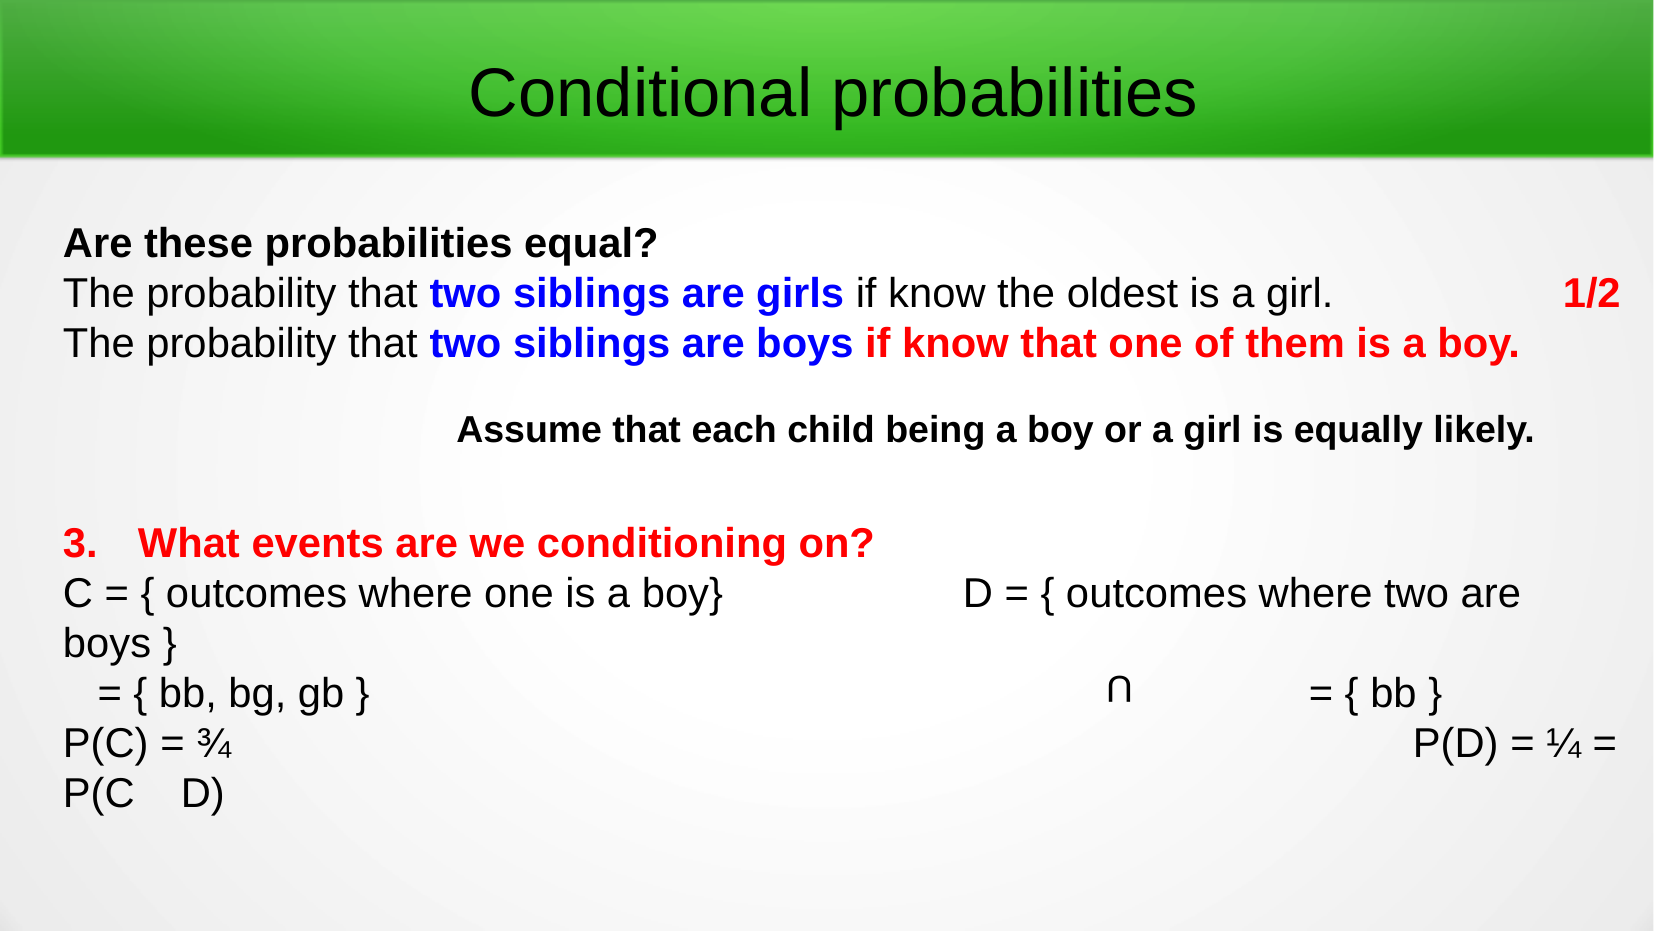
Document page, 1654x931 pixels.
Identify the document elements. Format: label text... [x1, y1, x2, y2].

text_box Are these probabilities equal? The probability that two siblings are girls if know the oldest is a girl. 1/2 The probability that two siblings are boys if know that one of them is a boy. What events are we conditioning on? C = { outcomes where one is a boy} D = { outcomes where two are boys } = { bb, bg, gb } = { bb } P(C) = ¾ P(D) = ¼ = P(C D) [48, 208, 1654, 874]
picture [0, 0, 1654, 931]
text_box Assume that each child being a boy or a girl is equally likely. [441, 397, 1552, 458]
text_box U [1091, 661, 1148, 722]
text_box Conditional probabilities [48, 35, 1620, 142]
